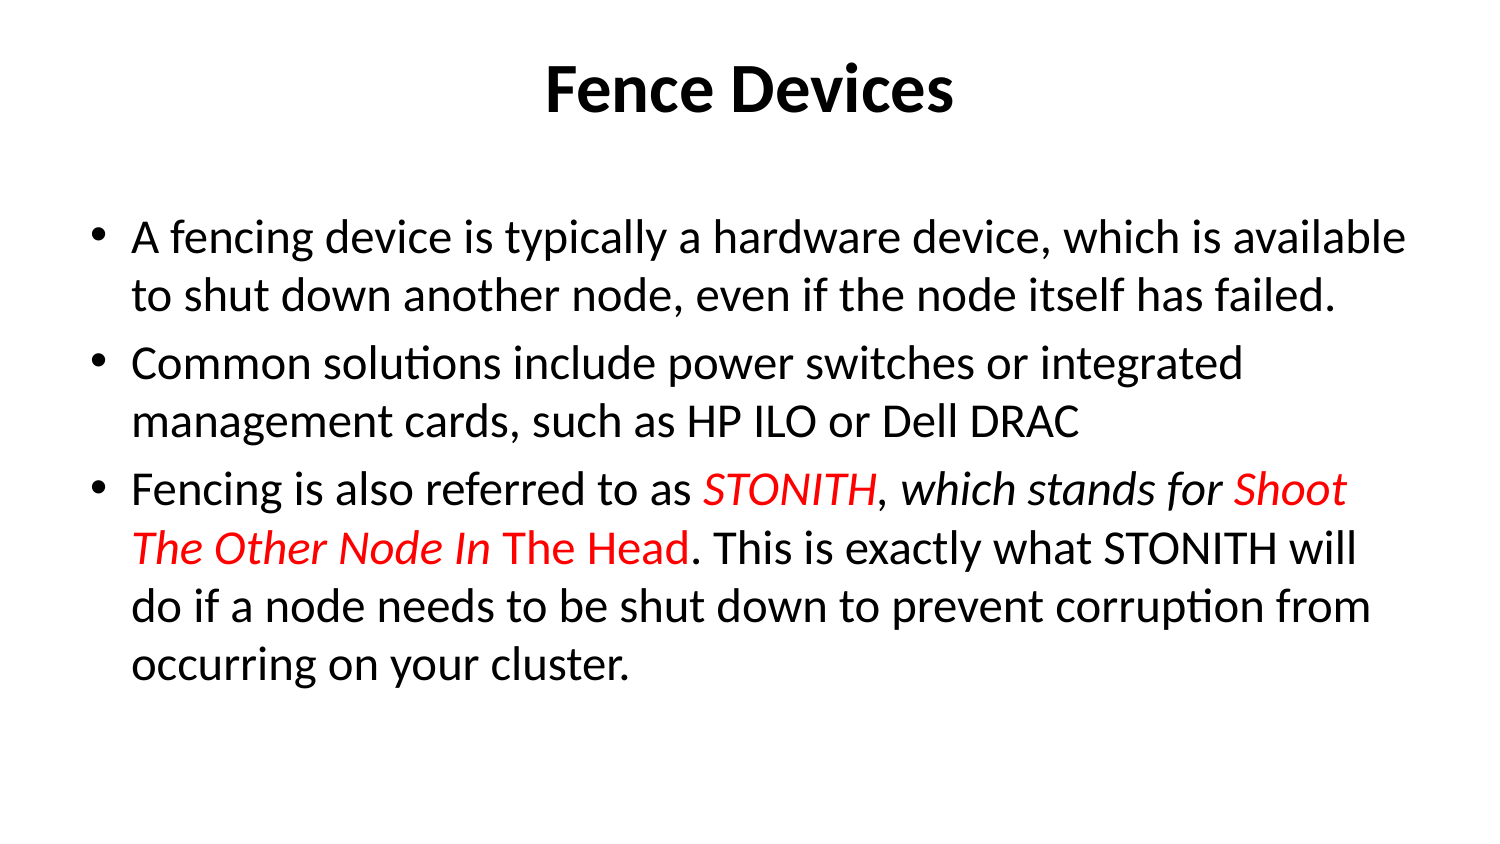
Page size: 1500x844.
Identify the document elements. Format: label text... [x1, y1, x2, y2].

title Fence Devices [75, 33, 1425, 135]
list A fencing device is typically a hardware device, which is available to shut down another node, even if the node itself has failed. Common solutions include power switches or integrated management cards, such as HP ILO or Dell DRAC Fencing is also referred to as STONITH, which stands for Shoot The Other Node In The Head. This is exactly what STONITH will do if a node needs to be shut down to prevent corruption from occurring on your cluster. [75, 196, 1425, 754]
